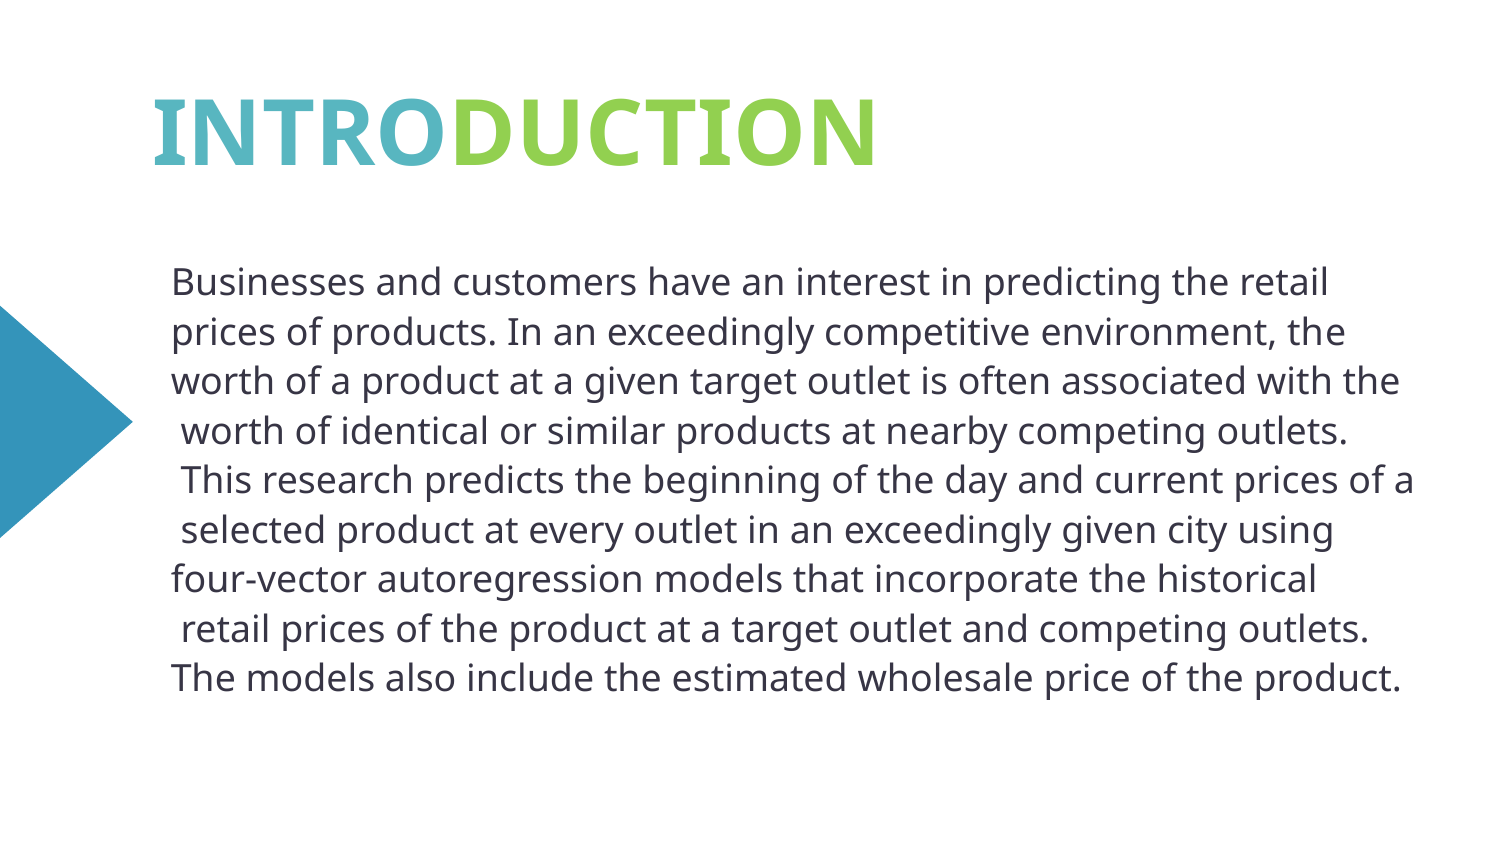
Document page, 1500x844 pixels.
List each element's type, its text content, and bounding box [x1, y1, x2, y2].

subtitle Businesses and customers have an interest in predicting the retail prices of products. In an exceedingly competitive environment, the worth of a product at a given target outlet is often associated with the worth of identical or similar products at nearby competing outlets. This research predicts the beginning of the day and current prices of a selected product at every outlet in an exceedingly given city using four-vector autoregression models that incorporate the historical retail prices of the product at a target outlet and competing outlets. The models also include the estimated wholesale price of the product. [152, 253, 1467, 821]
title INTRODUCTION [152, 22, 967, 256]
